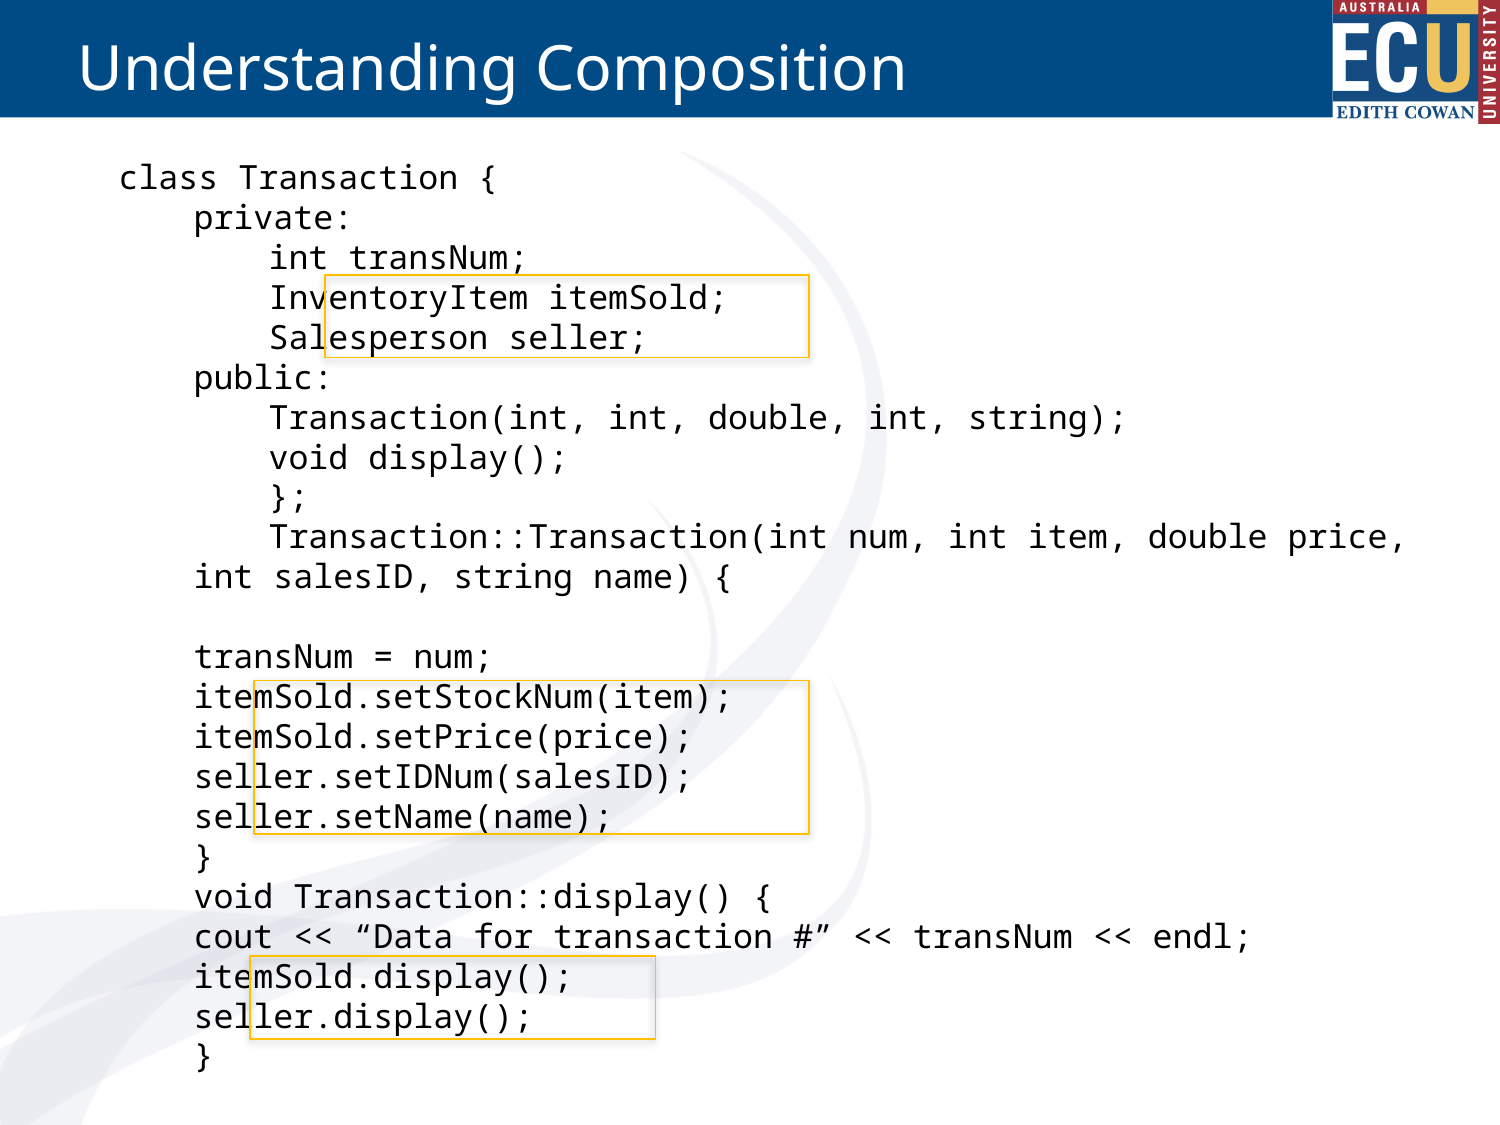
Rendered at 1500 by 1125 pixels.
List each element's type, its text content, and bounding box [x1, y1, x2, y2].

picture [0, 127, 925, 1125]
text_box [253, 680, 810, 835]
text_box class Transaction { private: int transNum; InventoryItem itemSold; Salesperson seller; public: Transaction(int, int, double, int, string); void display(); }; Transaction::Transaction(int num, int item, double price, int salesID, string name) { transNum = num; itemSold.setStockNum(item); itemSold.setPrice(price); seller.setIDNum(salesID); seller.setName(name); } void Transaction::display() { cout << “Data for transaction #” << transNum << endl; itemSold.display(); seller.display(); } [103, 148, 1444, 1082]
text_box [249, 955, 656, 1040]
text_box [324, 274, 810, 358]
title Understanding Composition [62, 0, 1325, 130]
picture [1333, 0, 1500, 124]
